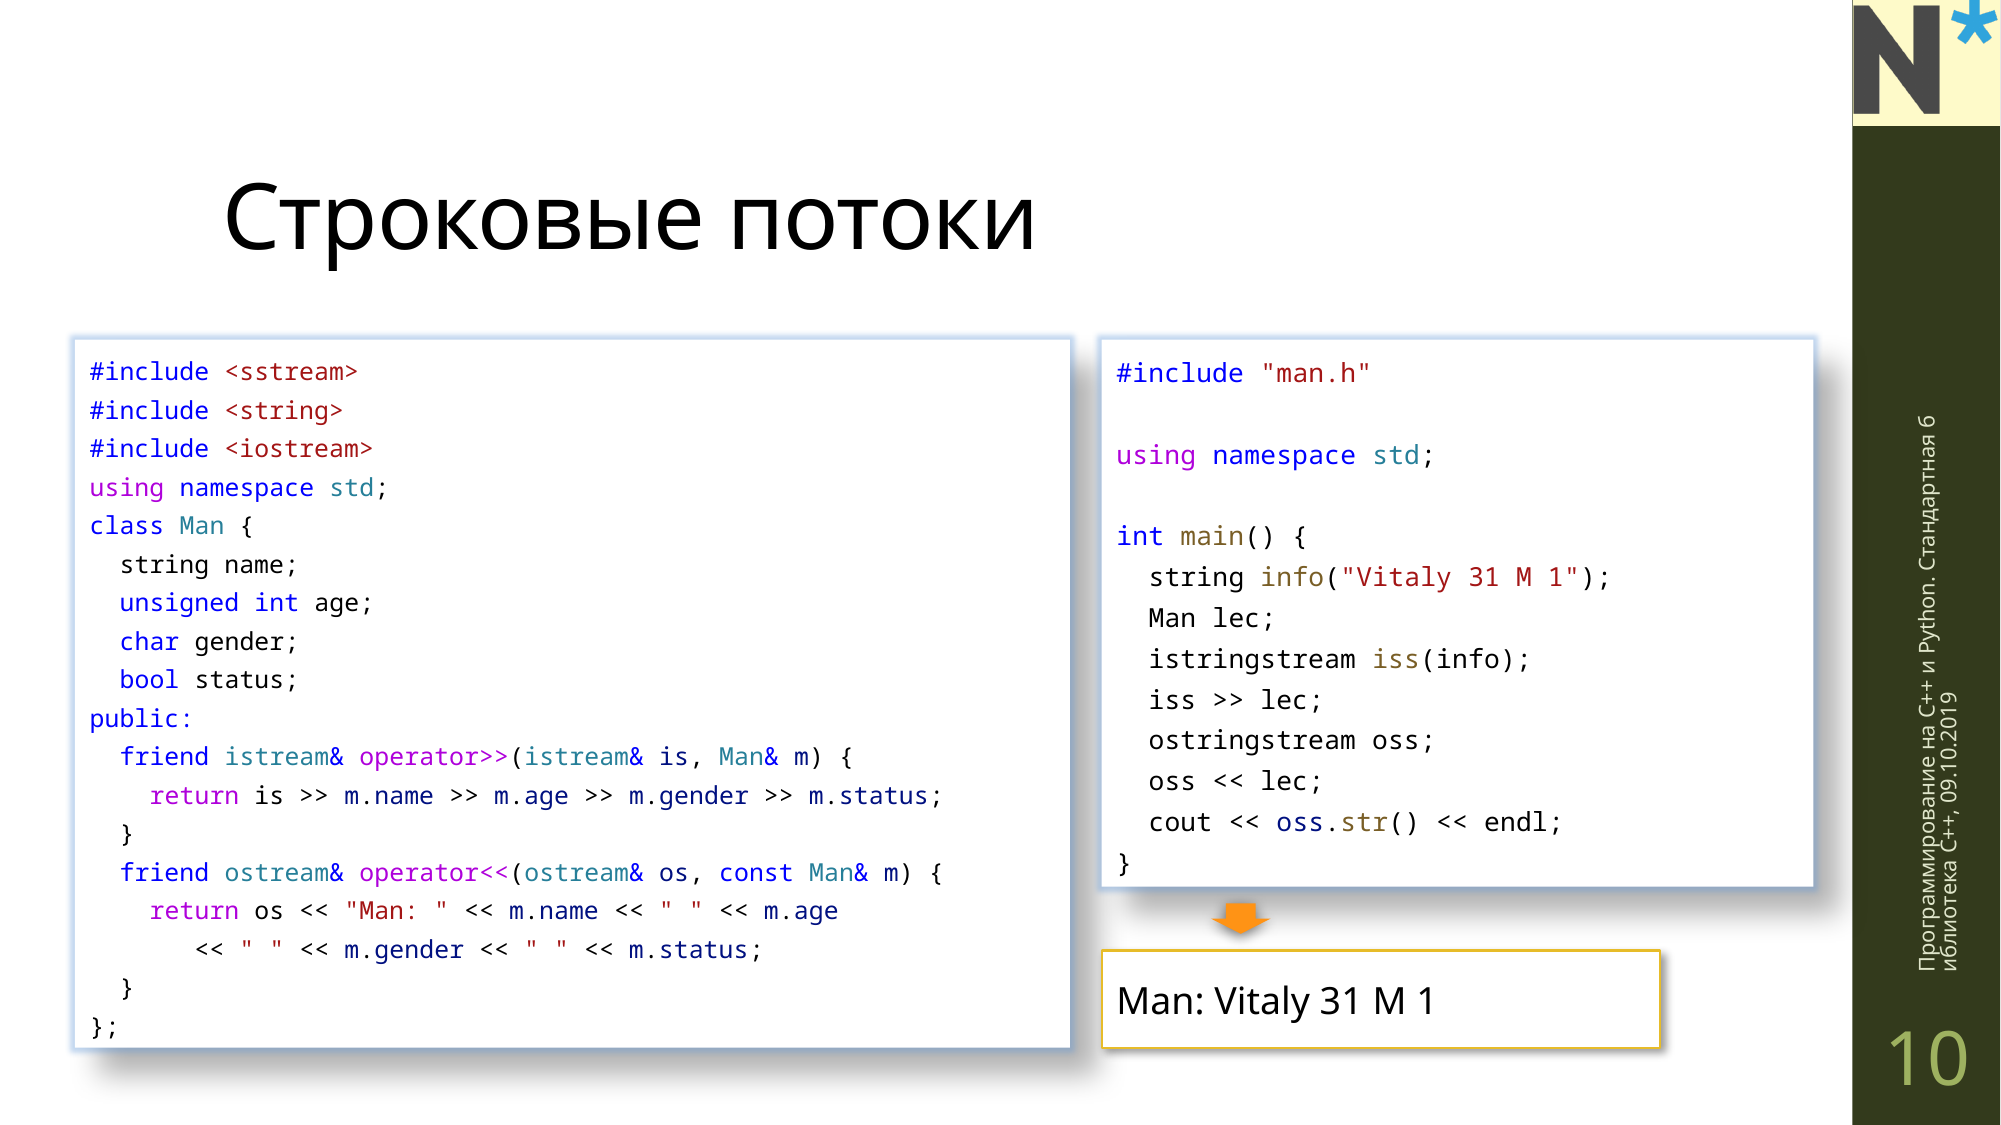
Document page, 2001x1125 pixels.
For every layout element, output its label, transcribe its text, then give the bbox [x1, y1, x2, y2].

footer Программирование на C++ и Python. Стандартная библиотека C++, 09.10.2019 [1897, 400, 1958, 988]
slide_number 10 [1852, 1012, 2000, 1110]
text_box Man: Vitaly 31 M 1 [1101, 949, 1661, 1049]
picture [1852, 0, 2001, 126]
text_box [1210, 903, 1271, 934]
text_box #include "man.h" using namespace std; int main() { string info("Vitaly 31 M 1"); Man lec; istringstream iss(info); iss >> lec; ostringstream oss; oss << lec; cout << oss.str() << endl; } [1101, 338, 1815, 888]
text_box #include <sstream> #include <string> #include <iostream> using namespace std; class Man { string name; unsigned int age; char gender; bool status; public: friend istream& operator>>(istream& is, Man& m) { return is >> m.name >> m.age >> m.gender >> m.status; } friend ostream& operator<<(ostream& os, const Man& m) { return os << "Man: " << m.name << " " << m.age << " " << m.gender << " " << m.status; } }; [74, 338, 1071, 1049]
title Строковые потоки [206, 60, 1797, 278]
